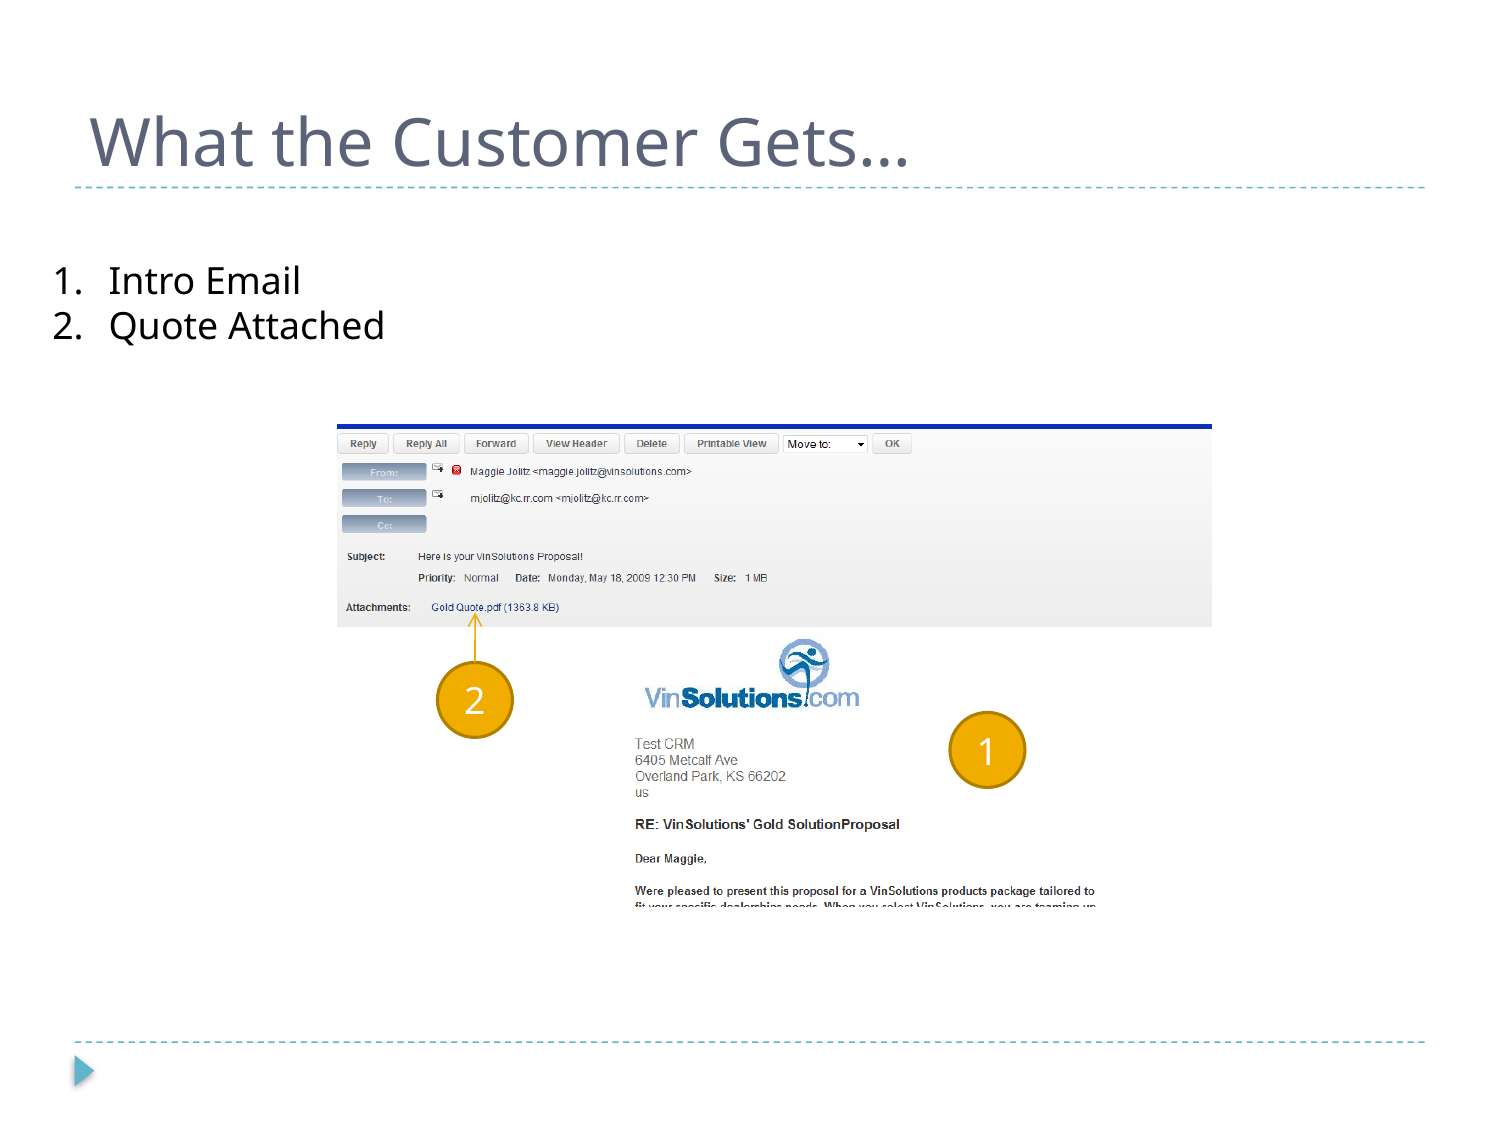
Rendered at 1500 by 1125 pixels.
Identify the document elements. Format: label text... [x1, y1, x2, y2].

title What the Customer Gets… [75, 24, 1425, 188]
picture [337, 424, 1212, 908]
text_box Intro Email Quote Attached [37, 249, 488, 400]
